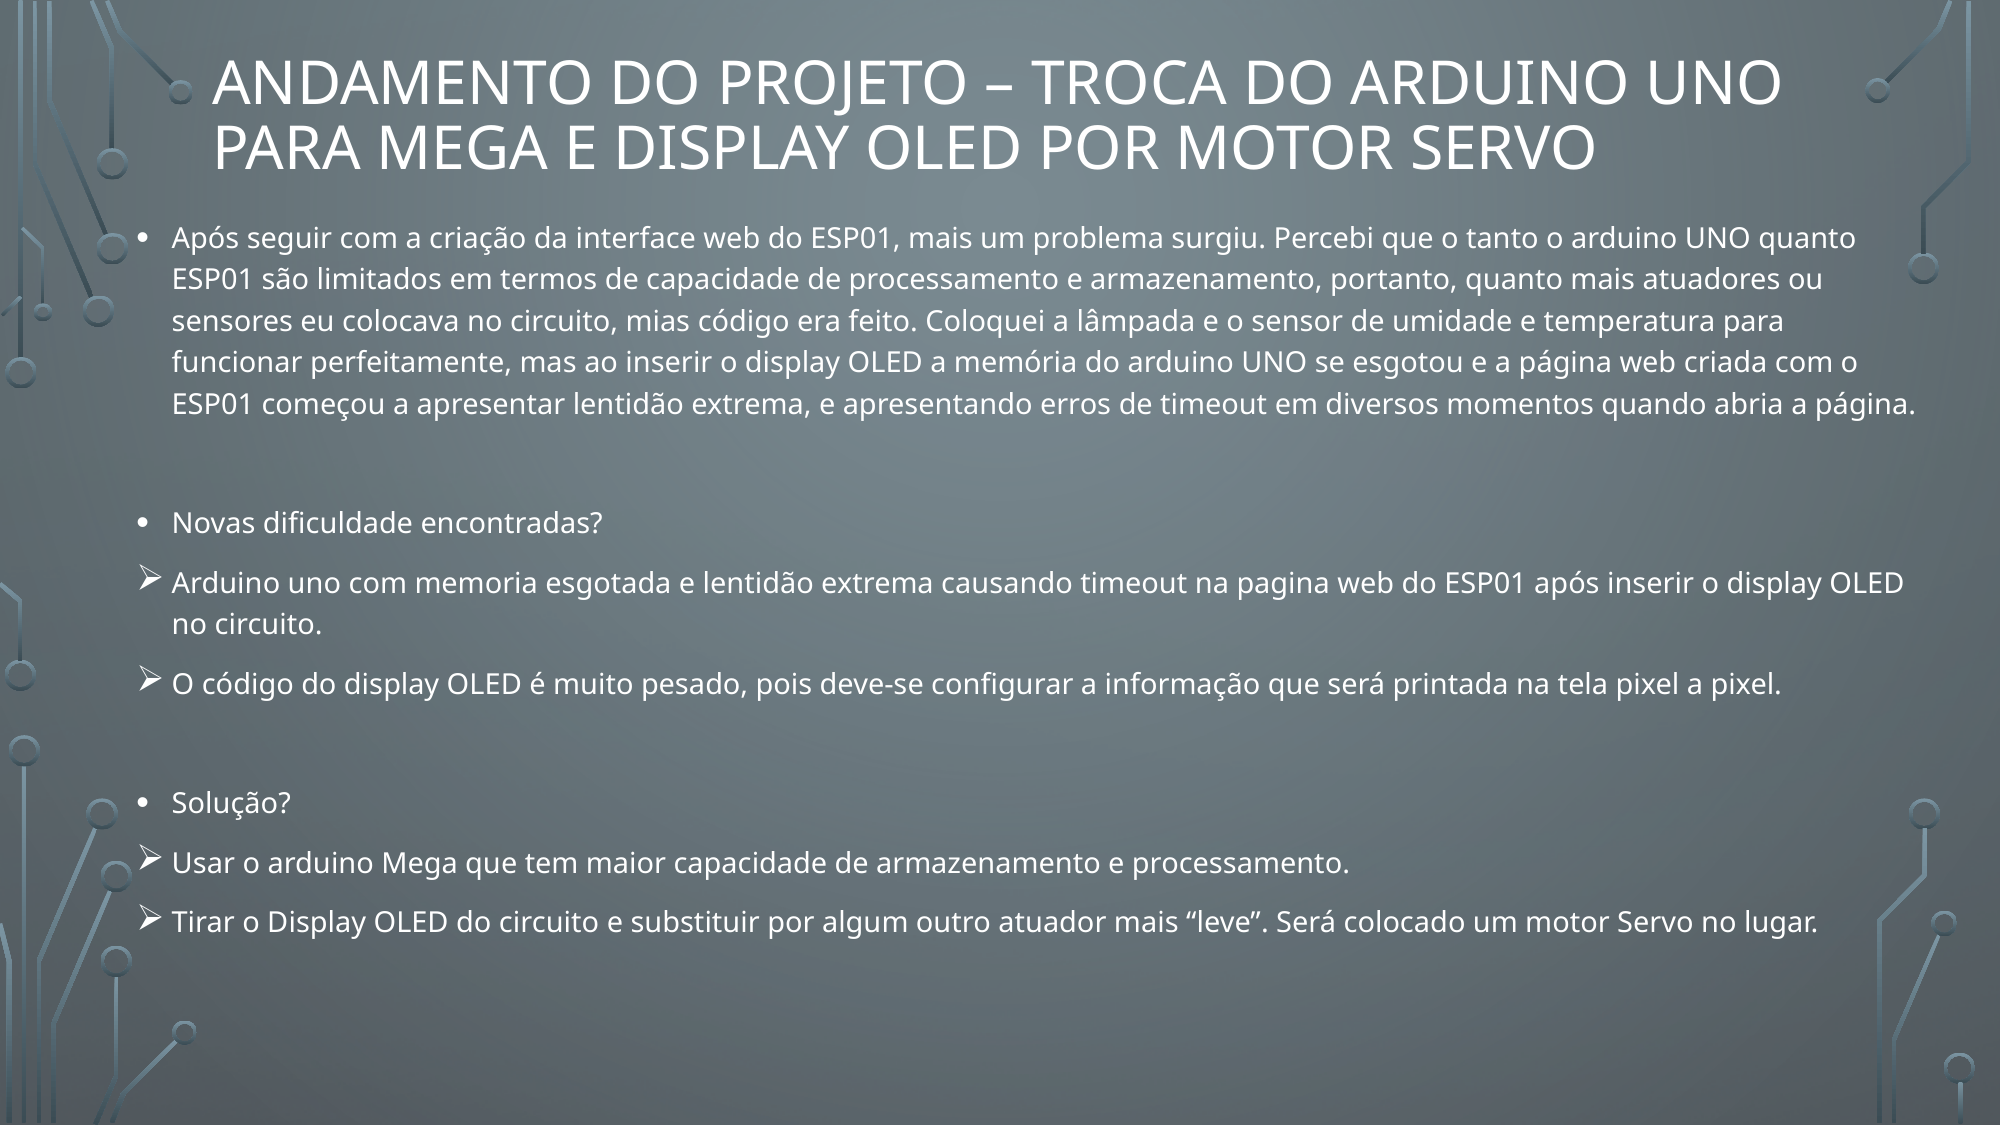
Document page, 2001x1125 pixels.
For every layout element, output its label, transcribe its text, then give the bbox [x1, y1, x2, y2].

title Andamento do projeto – troca do ARDUINO UNO PARA MEGA E display oled por motor servo [197, 29, 1823, 204]
list Após seguir com a criação da interface web do ESP01, mais um problema surgiu. Percebi que o tanto o arduino UNO quanto ESP01 são limitados em termos de capacidade de processamento e armazenamento, portanto, quanto mais atuadores ou sensores eu colocava no circuito, mias código era feito. Coloquei a lâmpada e o sensor de umidade e temperatura para funcionar perfeitamente, mas ao inserir o display OLED a memória do arduino UNO se esgotou e a página web criada com o ESP01 começou a apresentar lentidão extrema, e apresentando erros de timeout em diversos momentos quando abria a página. Novas dificuldade encontradas? Arduino uno com memoria esgotada e lentidão extrema causando timeout na pagina web do ESP01 após inserir o display OLED no circuito. O código do display OLED é muito pesado, pois deve-se configurar a informação que será printada na tela pixel a pixel. Solução? Usar o arduino Mega que tem maior capacidade de armazenamento e processamento. Tirar o Display OLED do circuito e substituir por algum outro atuador mais “leve”. Será colocado um motor Servo no lugar. [121, 204, 1937, 975]
